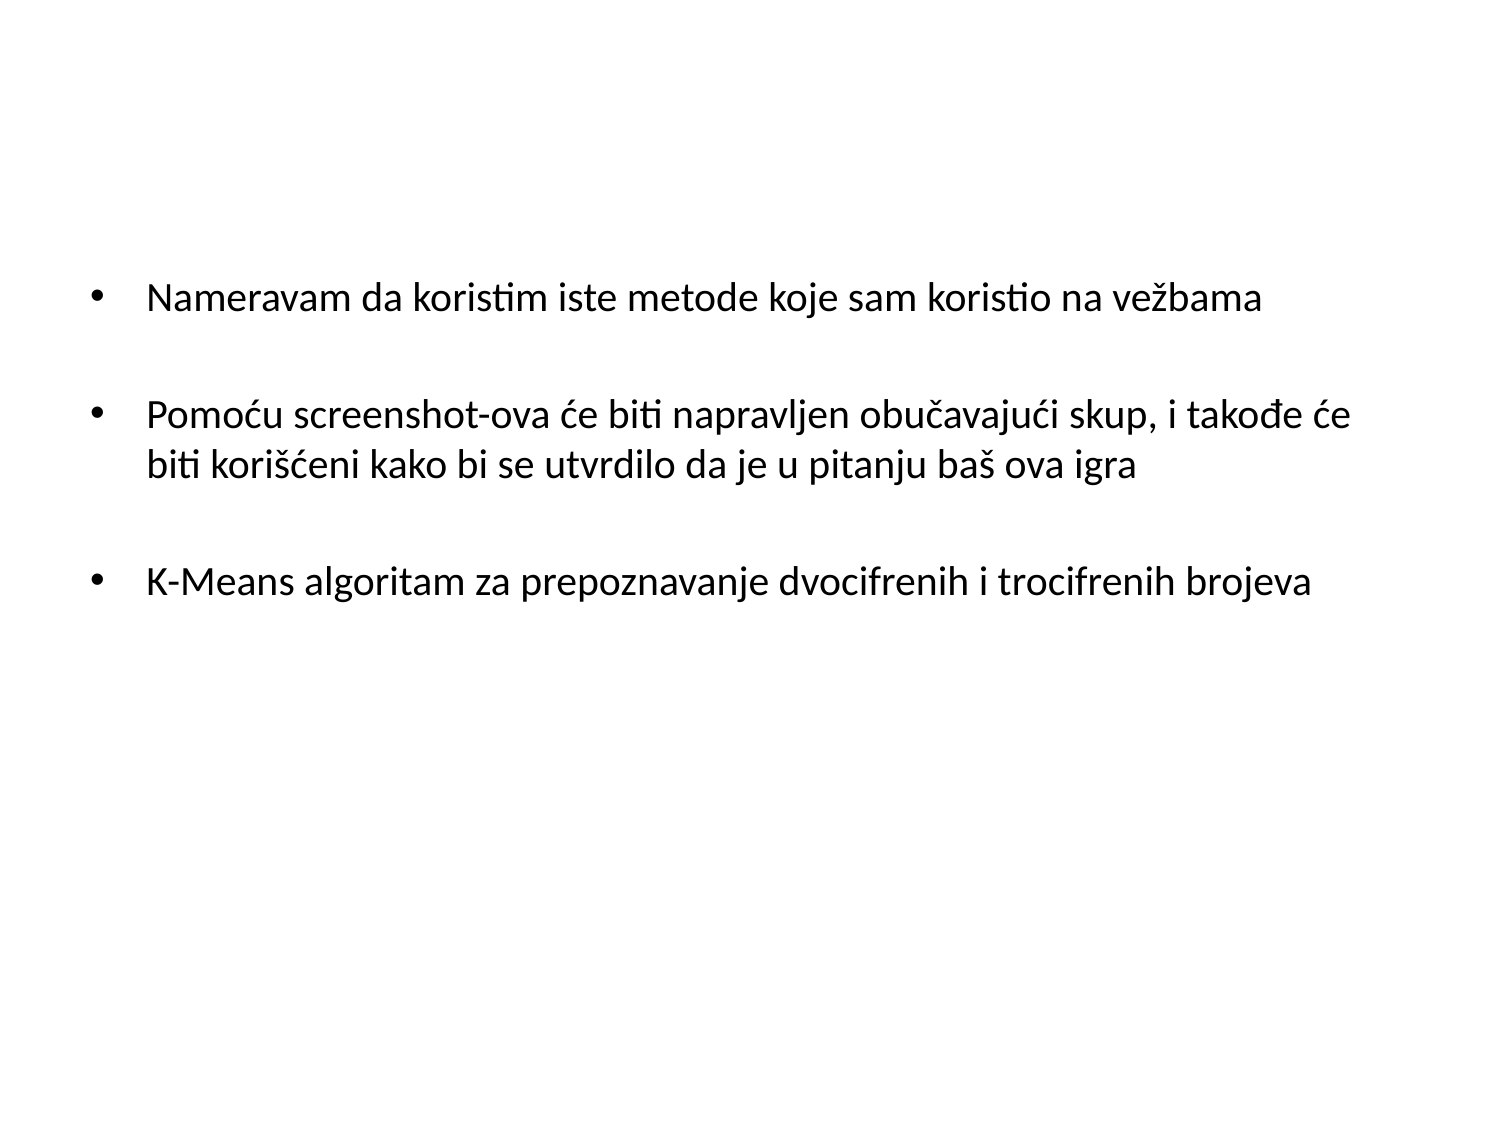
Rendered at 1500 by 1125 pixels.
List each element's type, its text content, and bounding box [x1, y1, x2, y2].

list Nameravam da koristim iste metode koje sam koristio na vežbama Pomoću screenshot-ova će biti napravljen obučavajući skup, i takođe će biti korišćeni kako bi se utvrdilo da je u pitanju baš ova igra K-Means algoritam za prepoznavanje dvocifrenih i trocifrenih brojeva [75, 262, 1425, 1005]
